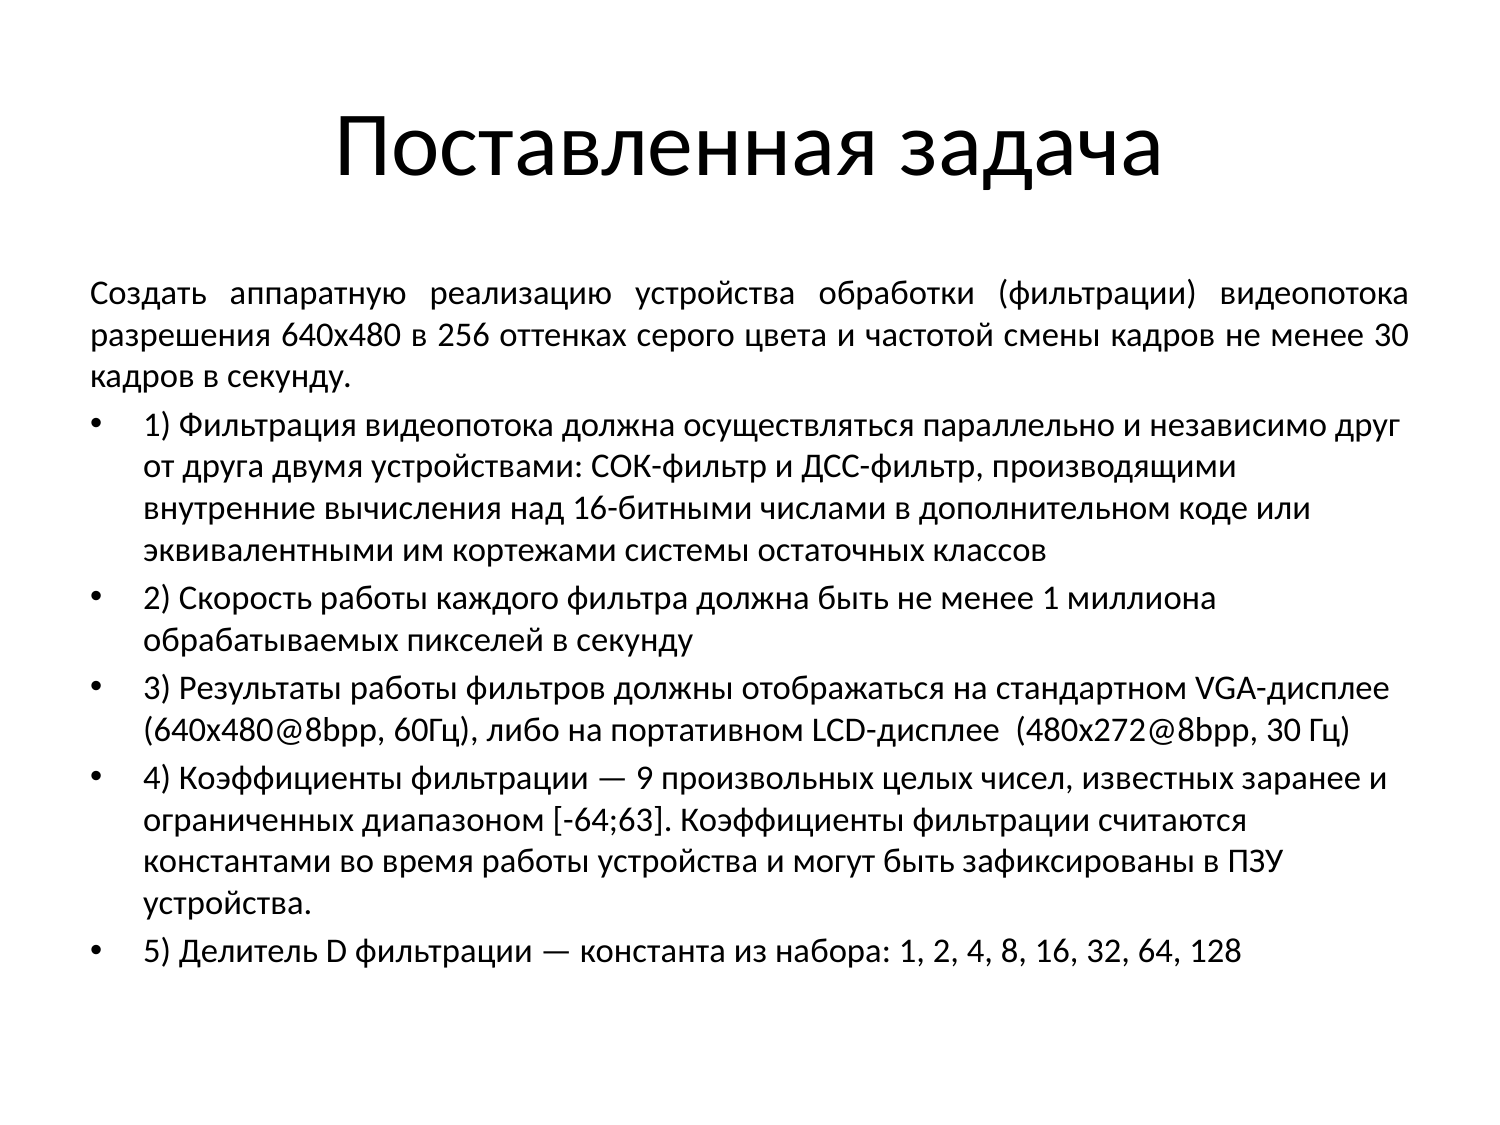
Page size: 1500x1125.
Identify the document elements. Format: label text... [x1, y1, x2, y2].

list Создать аппаратную реализацию устройства обработки (фильтрации) видеопотока разрешения 640х480 в 256 оттенках серого цвета и частотой смены кадров не менее 30 кадров в секунду. 1) Фильтрация видеопотока должна осуществляться параллельно и независимо друг от друга двумя устройствами: СОК-фильтр и ДСС-фильтр, производящими внутренние вычисления над 16-битными числами в дополнительном коде или эквивалентными им кортежами системы остаточных классов 2) Скорость работы каждого фильтра должна быть не менее 1 миллиона обрабатываемых пикселей в секунду 3) Результаты работы фильтров должны отображаться на стандартном VGA-дисплее (640х480@8bpp, 60Гц), либо на портативном LCD-дисплее (480х272@8bpp, 30 Гц) 4) Коэффициенты фильтрации — 9 произвольных целых чисел, известных заранее и ограниченных диапазоном [-64;63]. Коэффициенты фильтрации считаются константами во время работы устройства и могут быть зафиксированы в ПЗУ устройства. 5) Делитель D фильтрации — константа из набора: 1, 2, 4, 8, 16, 32, 64, 128 [75, 262, 1425, 1005]
title Поставленная задача [75, 45, 1425, 233]
